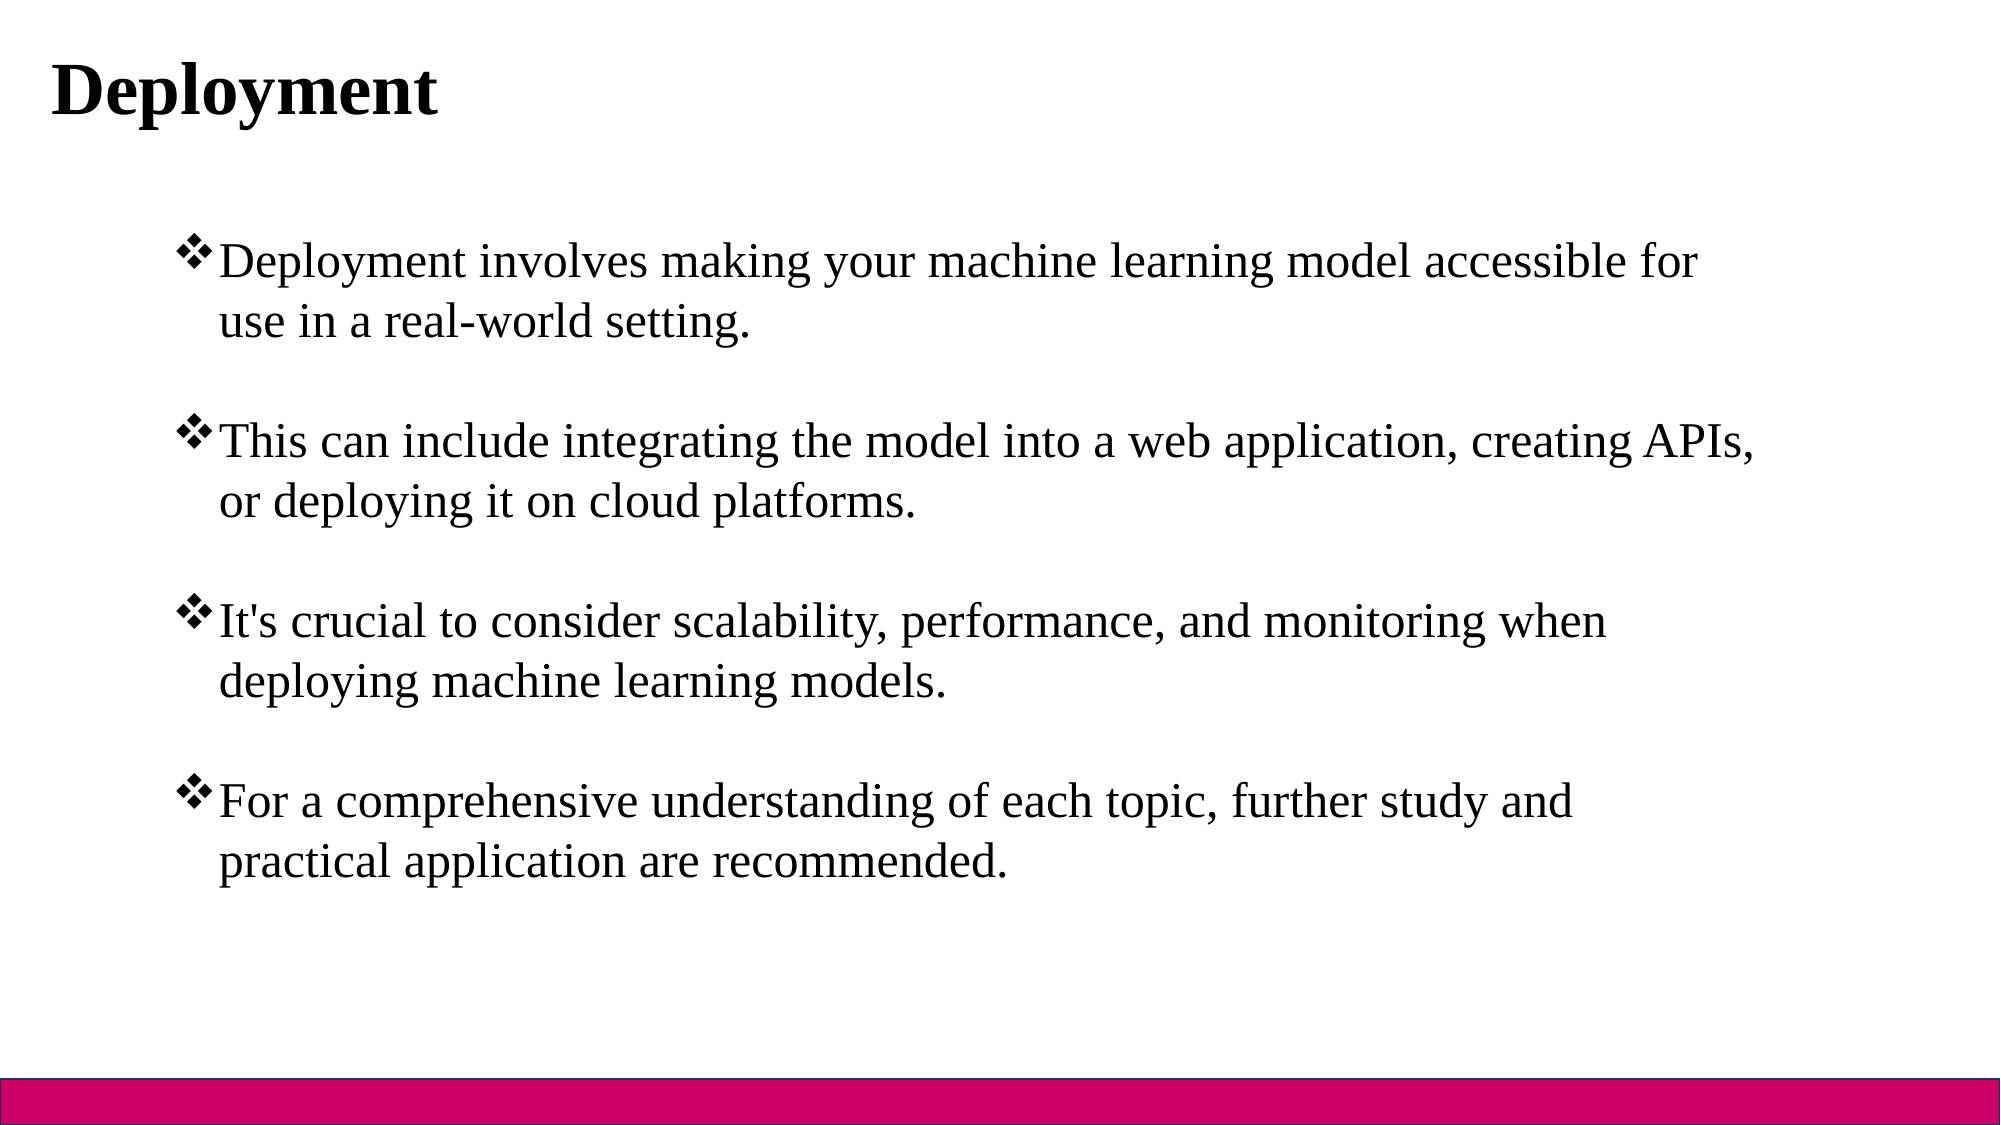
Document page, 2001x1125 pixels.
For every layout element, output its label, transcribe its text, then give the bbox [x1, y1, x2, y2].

text_box Deployment involves making your machine learning model accessible for use in a real-world setting. This can include integrating the model into a web application, creating APIs, or deploying it on cloud platforms. It's crucial to consider scalability, performance, and monitoring when deploying machine learning models. For a comprehensive understanding of each topic, further study and practical application are recommended. [157, 220, 1774, 941]
text_box Deployment [36, 32, 1334, 183]
text_box [0, 1078, 2000, 1125]
